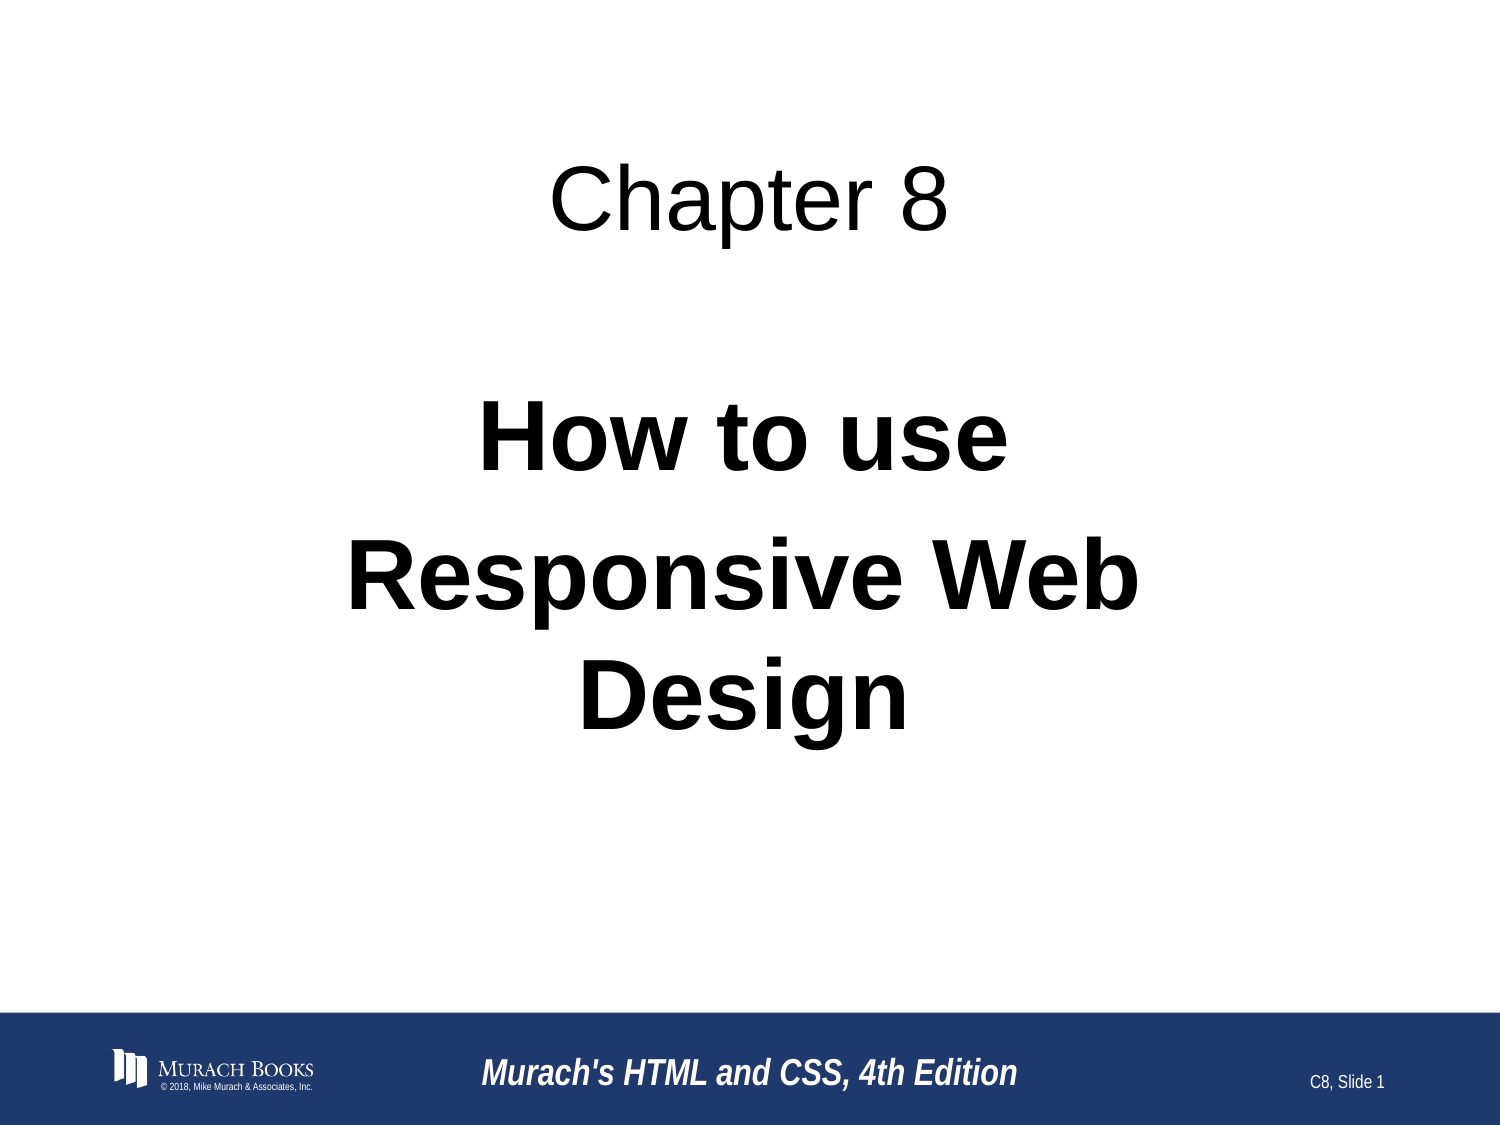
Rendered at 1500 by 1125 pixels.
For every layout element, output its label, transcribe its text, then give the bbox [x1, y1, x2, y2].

footer © 2018, Mike Murach & Associates, Inc. [12, 1025, 463, 1100]
slide_number C8, Slide 1 [1087, 1025, 1400, 1100]
slide_number Murach's HTML and CSS, 4th Edition [463, 1025, 1050, 1100]
title Chapter 8 [112, 99, 1388, 288]
list How to use Responsive Web Design [312, 362, 1175, 850]
